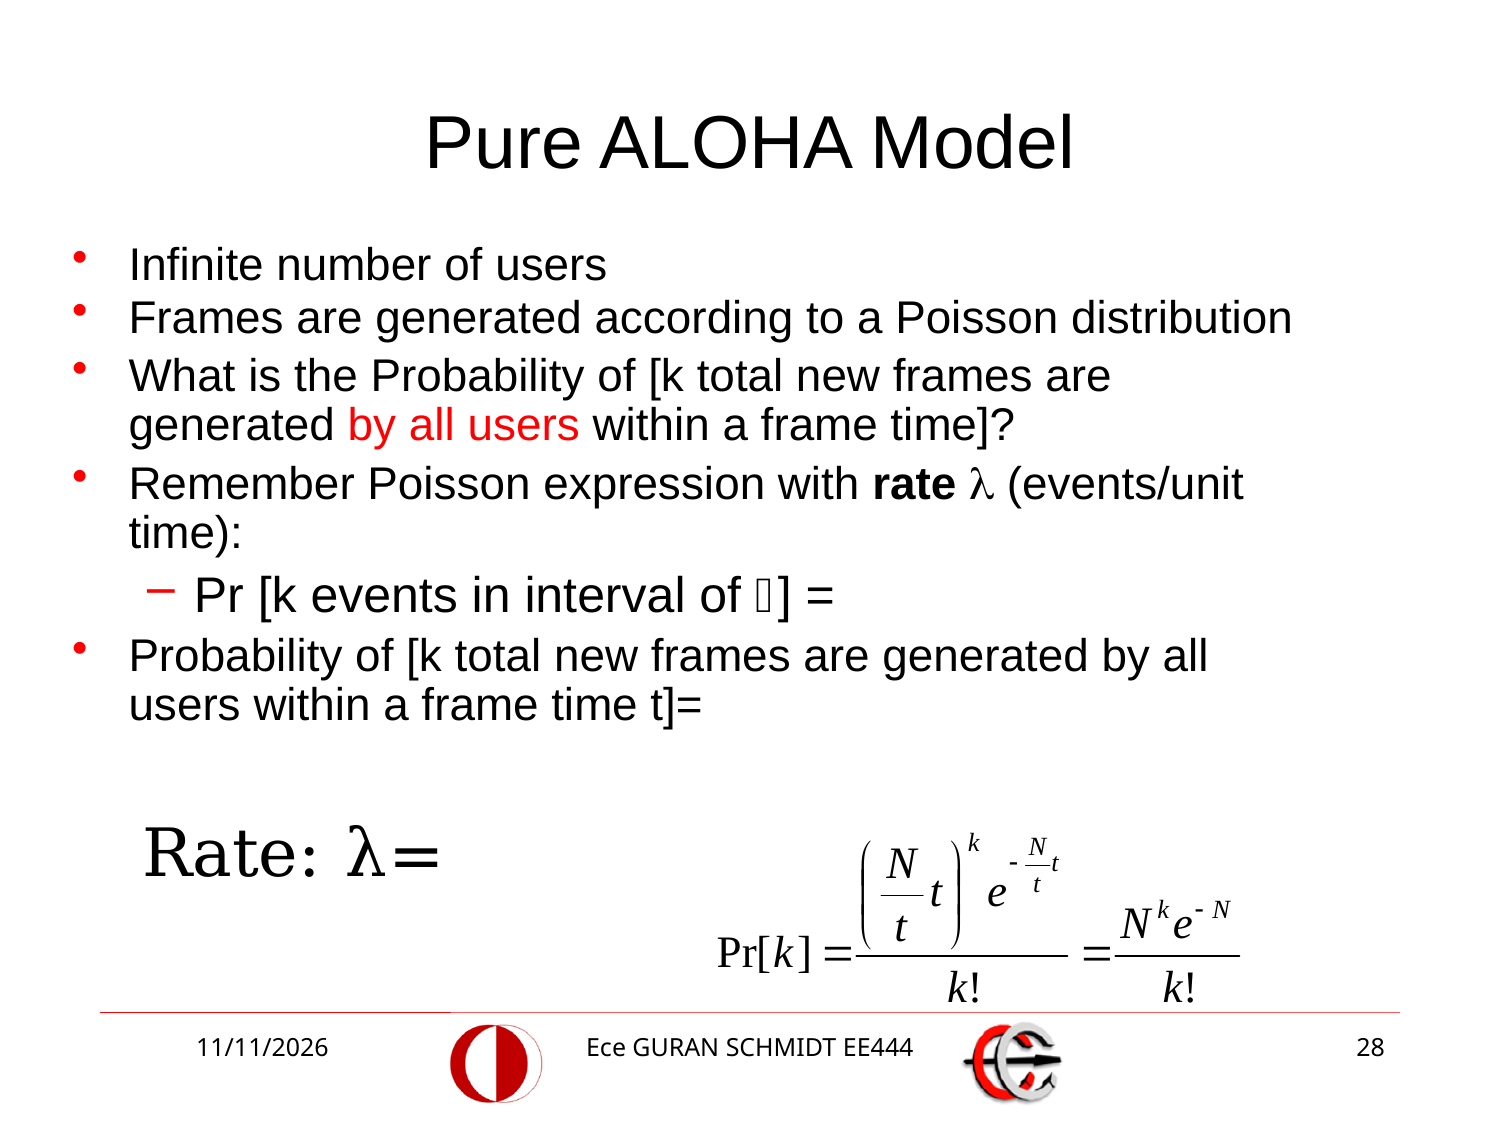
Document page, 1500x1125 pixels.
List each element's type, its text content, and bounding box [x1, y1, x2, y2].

footer Ece GURAN SCHMIDT EE444 [512, 1024, 988, 1103]
title Pure ALOHA Model [75, 45, 1425, 233]
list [709, 820, 1248, 1013]
picture [448, 1023, 543, 1103]
picture [950, 1019, 1068, 1106]
slide_number 28 [1074, 1024, 1401, 1103]
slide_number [99, 1024, 426, 1103]
